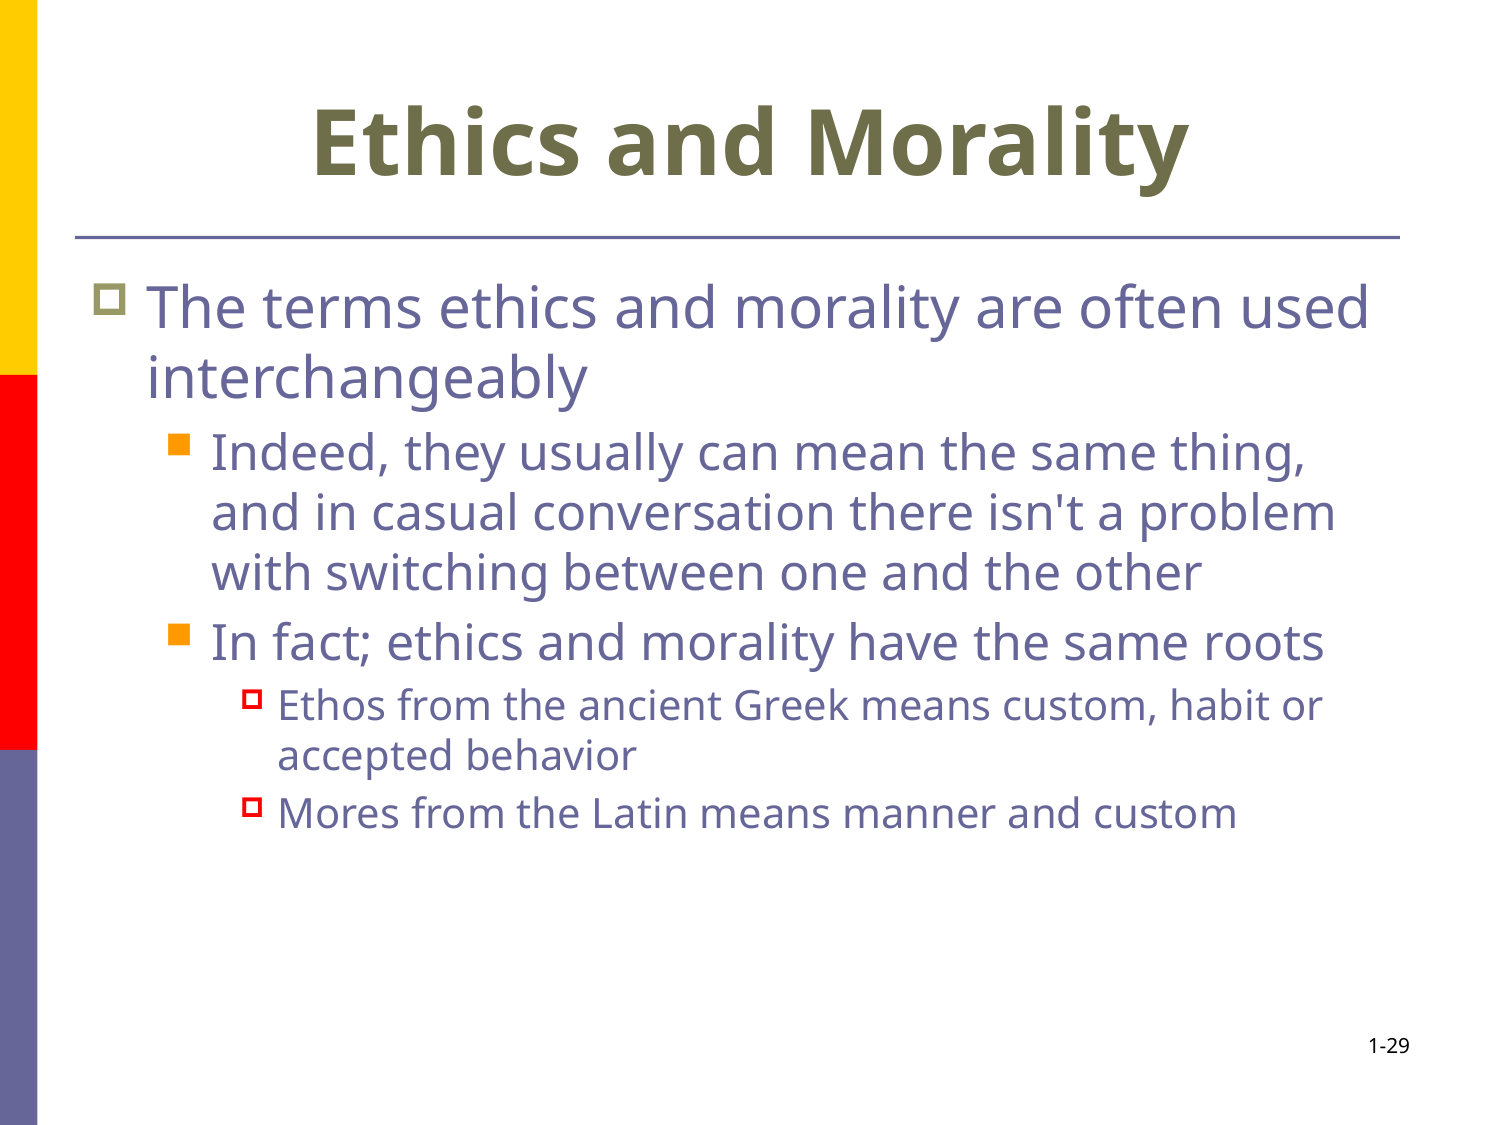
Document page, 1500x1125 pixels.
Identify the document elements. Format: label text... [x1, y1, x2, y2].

list The terms ethics and morality are often used interchangeably Indeed, they usually can mean the same thing, and in casual conversation there isn't a problem with switching between one and the other In fact; ethics and morality have the same roots Ethos from the ancient Greek means custom, habit or accepted behavior Mores from the Latin means manner and custom [75, 262, 1425, 1006]
title Ethics and Morality [75, 45, 1425, 233]
slide_number 1-29 [1074, 1025, 1425, 1100]
